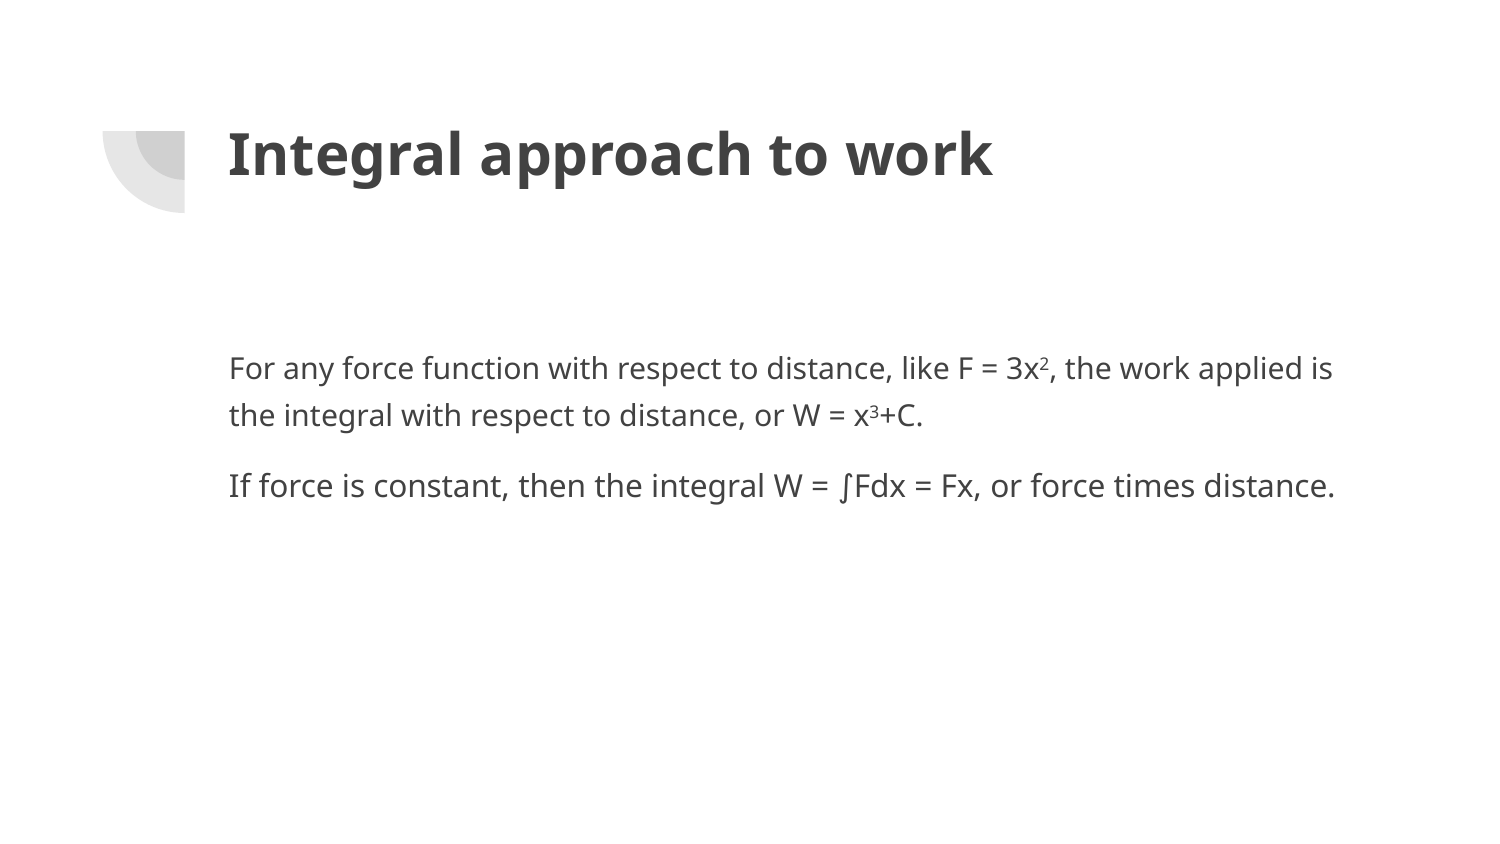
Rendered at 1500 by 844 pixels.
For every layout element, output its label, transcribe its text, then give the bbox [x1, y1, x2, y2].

list If force is constant, then the integral W = ∫Fdx = Fx, or force times distance. [213, 441, 1368, 568]
title Integral approach to work [213, 98, 1368, 263]
list For any force function with respect to distance, like F = 3x2, the work applied is the integral with respect to distance, or W = x3+C. [213, 326, 1368, 441]
